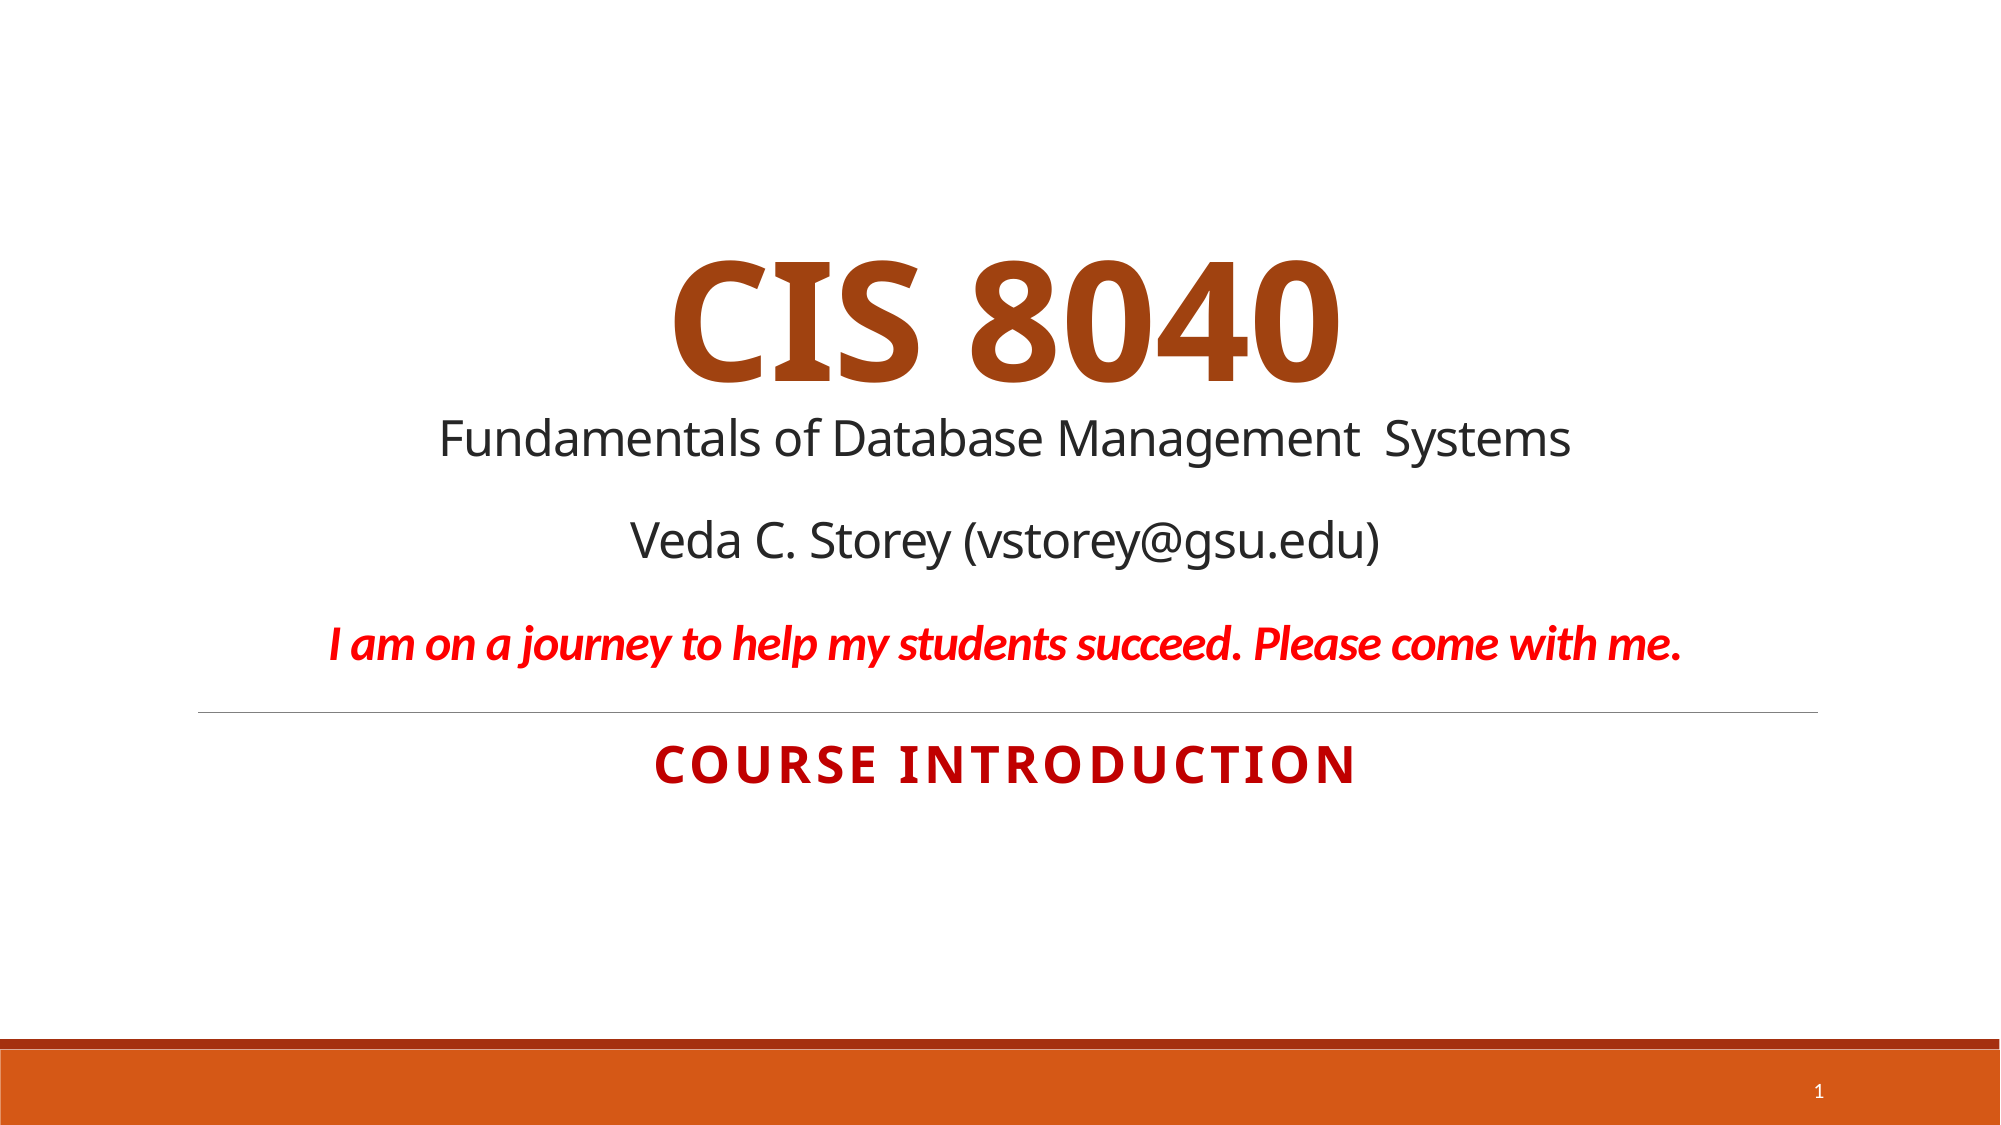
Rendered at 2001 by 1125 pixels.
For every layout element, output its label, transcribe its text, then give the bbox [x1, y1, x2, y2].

slide_number 1 [1624, 1059, 1840, 1120]
subtitle Course INTRODUCTION [180, 730, 1831, 919]
title CIS 8040 Fundamentals of Database Management Systems Veda C. Storey (vstorey@gsu.edu) I am on a journey to help my students succeed. Please come with me. [252, 189, 1759, 678]
